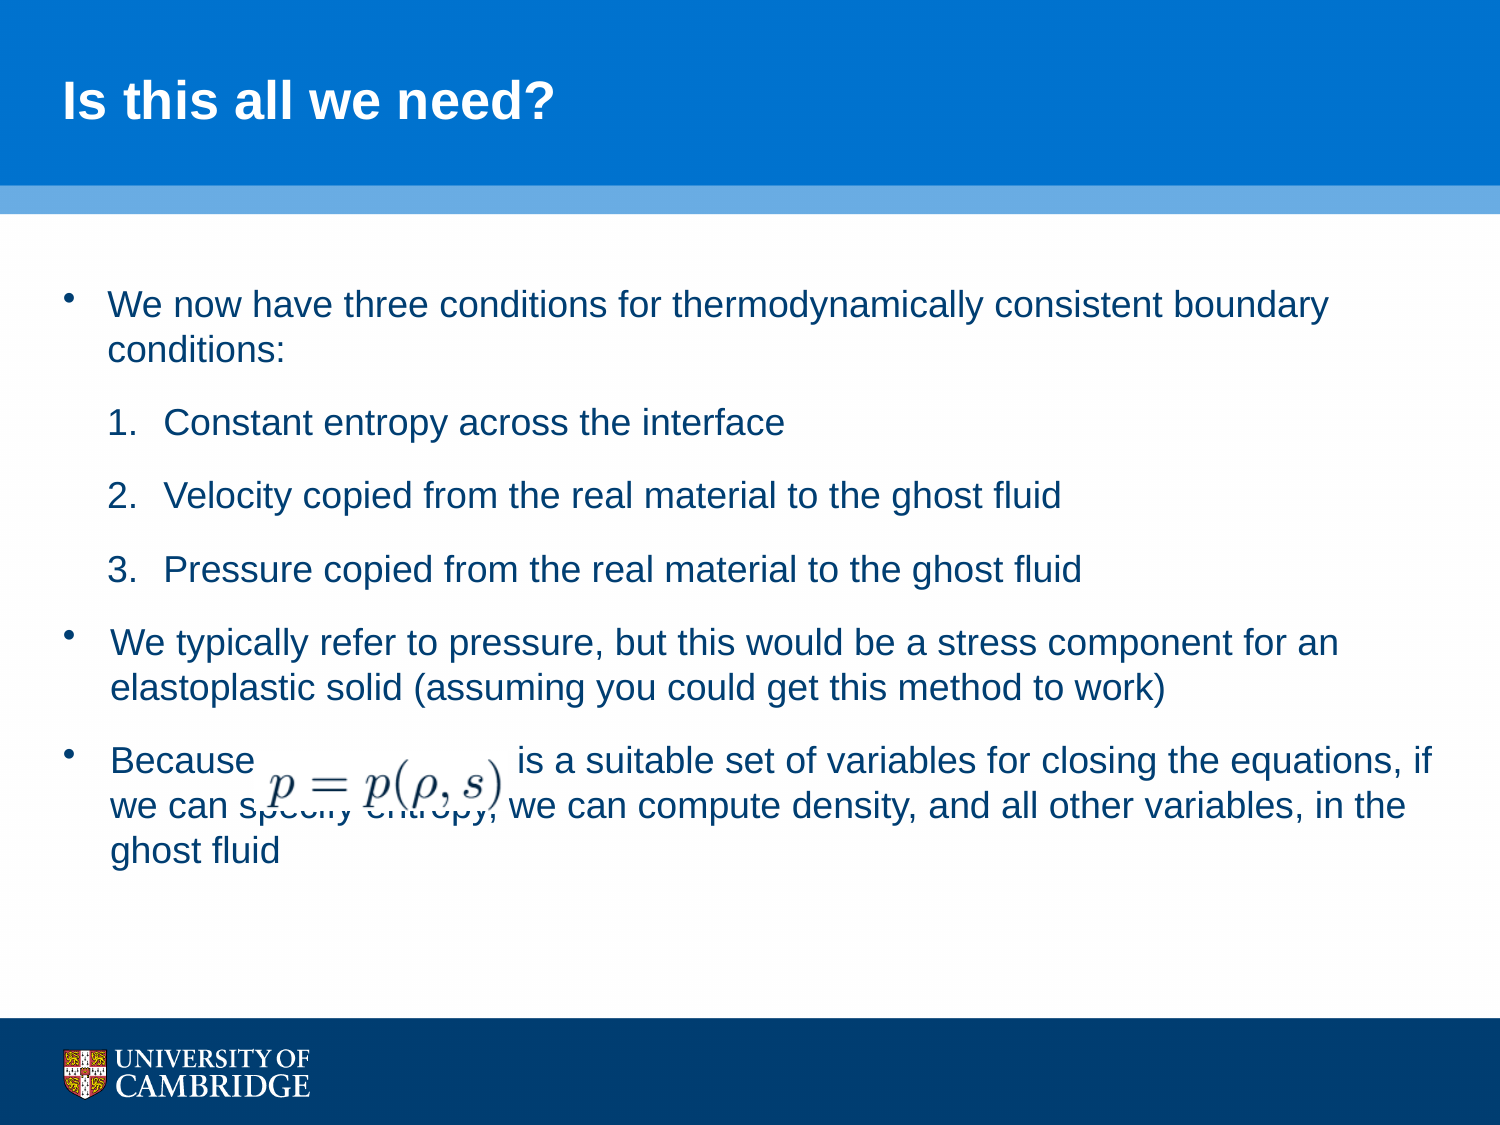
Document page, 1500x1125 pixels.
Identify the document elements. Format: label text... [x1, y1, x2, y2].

list We now have three conditions for thermodynamically consistent boundary conditions: Constant entropy across the interface Velocity copied from the real material to the ghost fluid Pressure copied from the real material to the ghost fluid We typically refer to pressure, but this would be a stress component for an elastoplastic solid (assuming you could get this method to work) Because is a suitable set of variables for closing the equations, if we can specify entropy, we can compute density, and all other variables, in the ghost fluid [63, 280, 1437, 948]
title Is this all we need? [63, 65, 1437, 135]
picture [0, 0, 1500, 1125]
